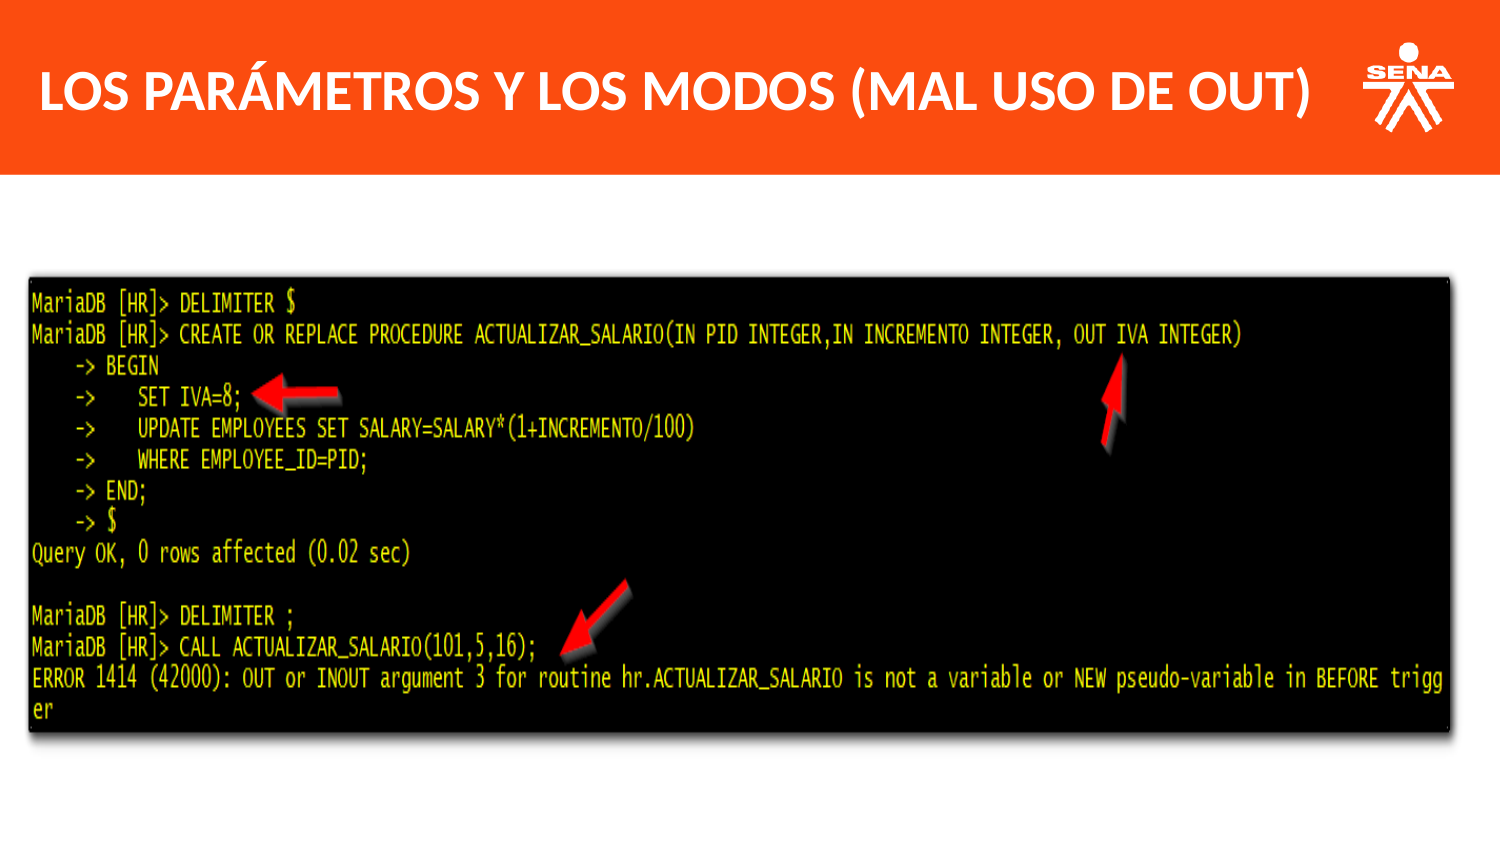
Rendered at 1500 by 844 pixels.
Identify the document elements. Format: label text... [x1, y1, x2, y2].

picture [0, 0, 1500, 844]
text_box LOS PARÁMETROS Y LOS MODOS (MAL USO DE OUT) [24, 37, 1339, 140]
